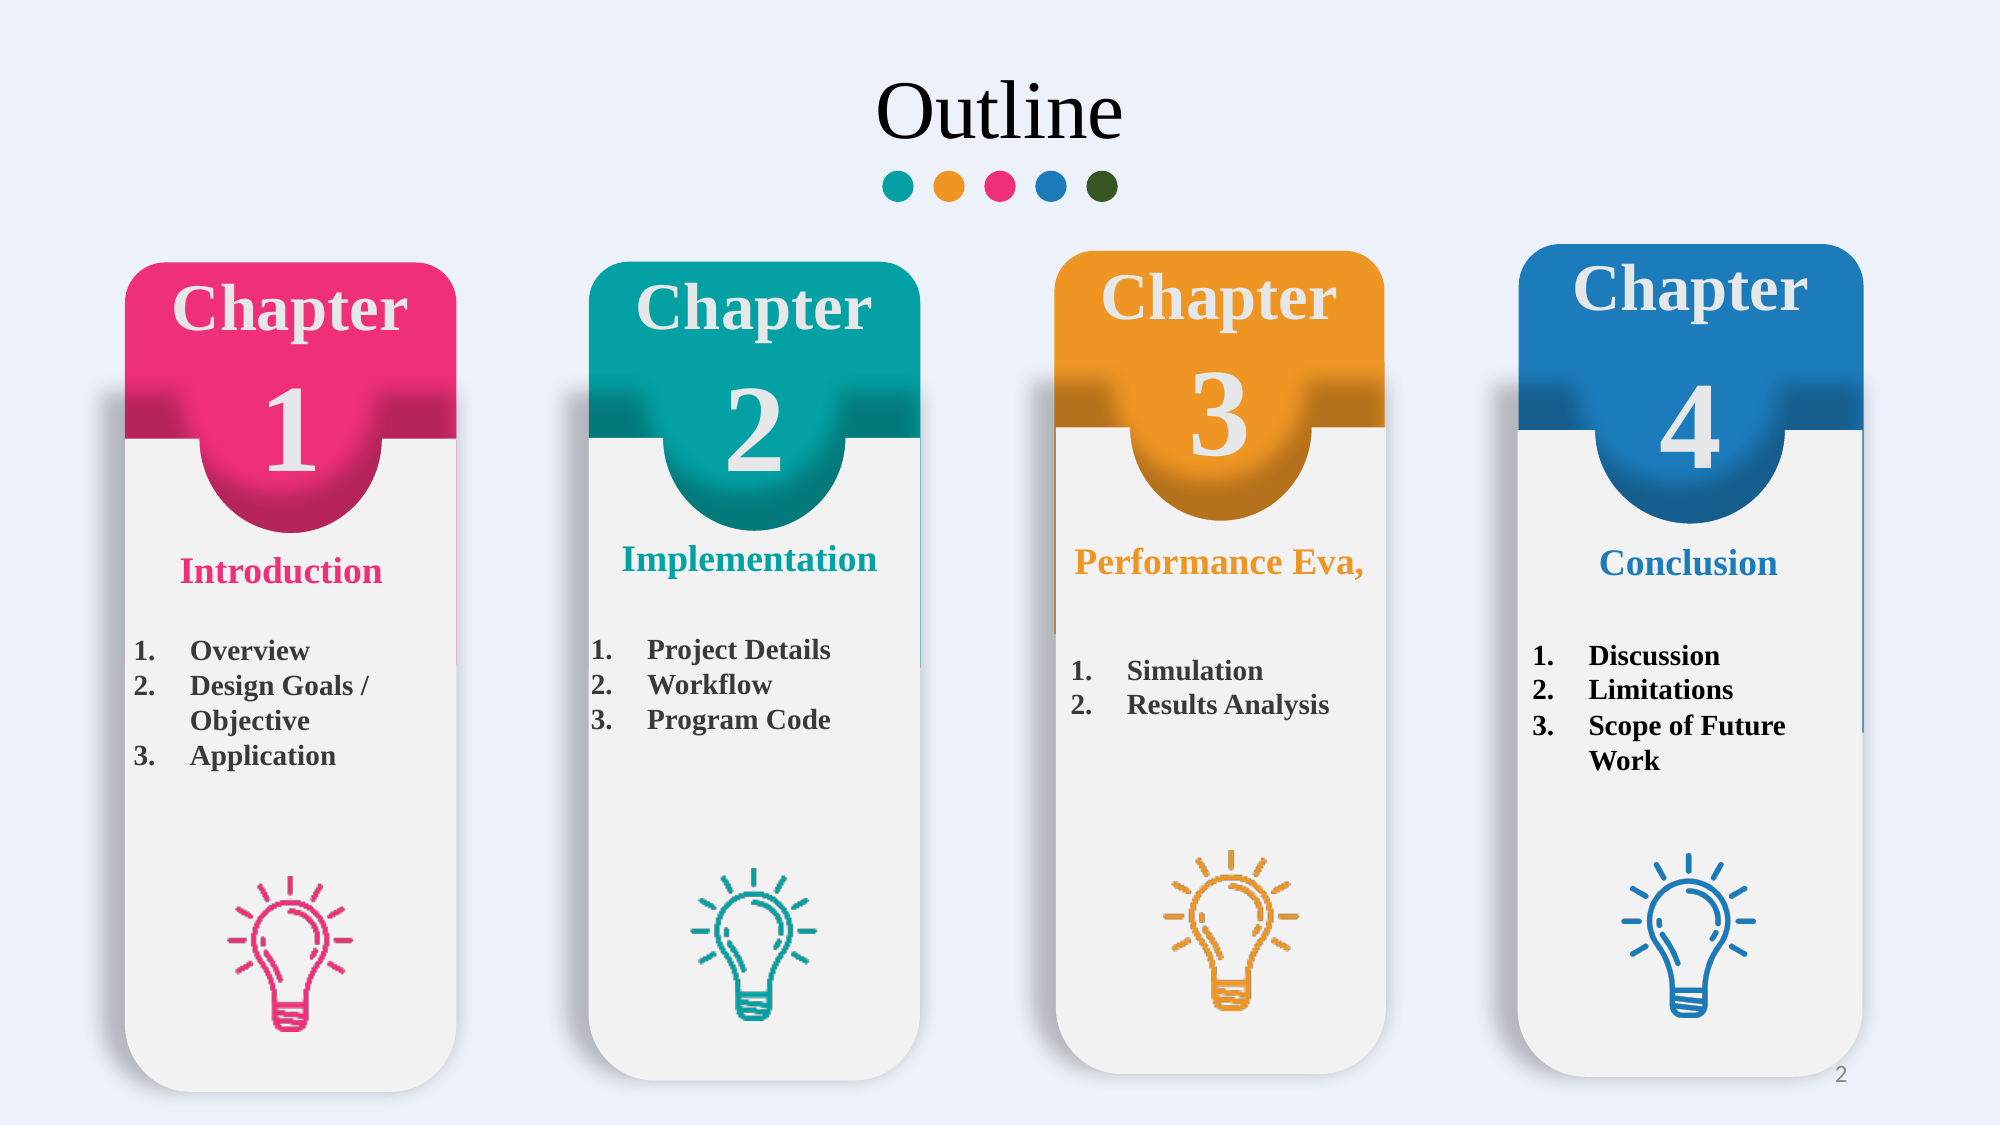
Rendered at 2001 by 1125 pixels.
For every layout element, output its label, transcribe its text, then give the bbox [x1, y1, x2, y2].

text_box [1032, 245, 1407, 635]
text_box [102, 256, 479, 665]
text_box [566, 255, 943, 668]
slide_number 2 [1412, 1042, 1863, 1103]
text_box Outline [402, 48, 1597, 163]
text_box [1054, 529, 1386, 730]
picture [678, 868, 830, 1021]
text_box [587, 745, 921, 1082]
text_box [1516, 530, 1863, 791]
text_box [1495, 236, 1887, 733]
picture [1607, 853, 1770, 1018]
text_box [882, 170, 1118, 202]
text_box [571, 526, 928, 745]
text_box [123, 781, 458, 1093]
text_box [1054, 635, 1387, 1075]
picture [215, 876, 366, 1032]
text_box [1516, 733, 1864, 1078]
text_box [118, 538, 480, 781]
picture [1150, 850, 1313, 1011]
